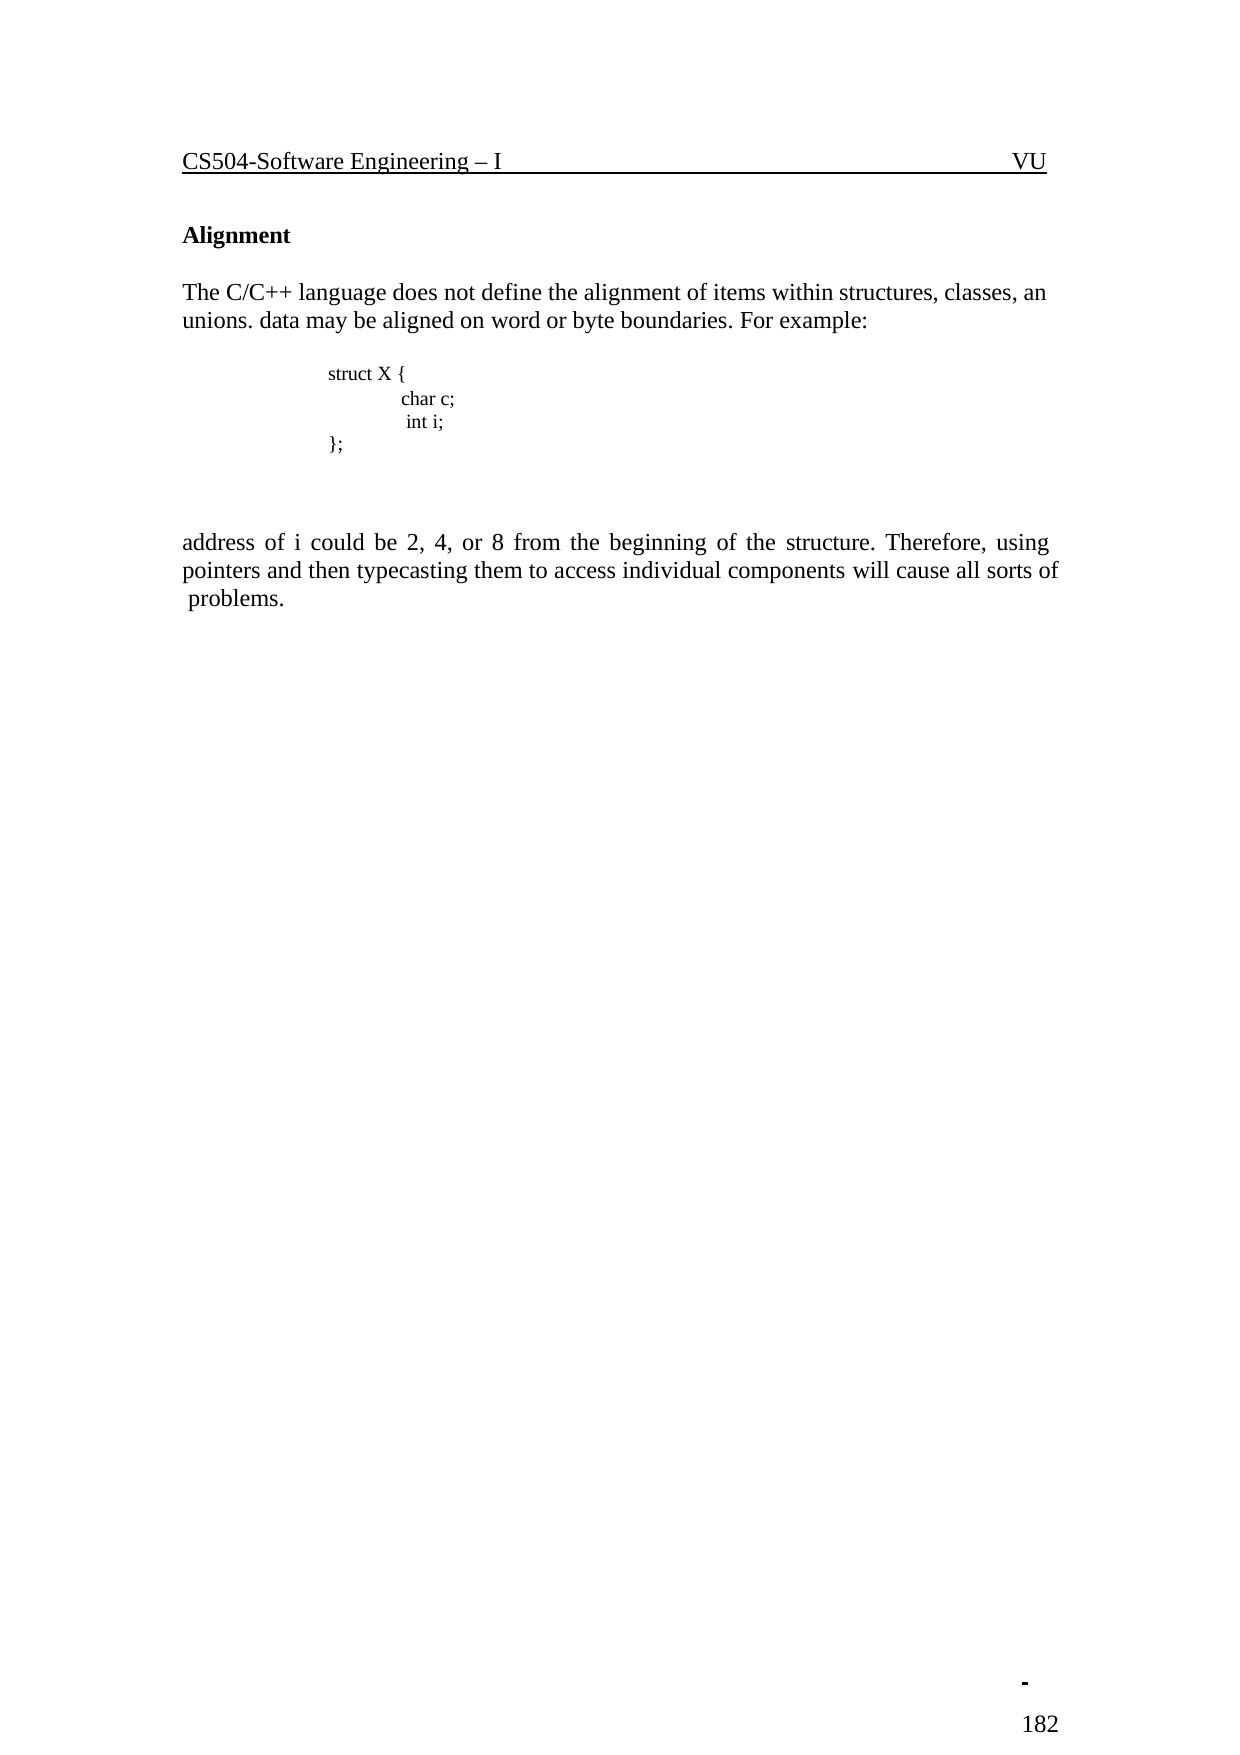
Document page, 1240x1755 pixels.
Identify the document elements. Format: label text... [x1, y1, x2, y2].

text_box address of i could be 2, 4, or 8 from the beginning of the structure. Therefore, using pointers and then typecasting them to access individual components will cause all sorts of problems. [180, 527, 1060, 612]
text_box CS504-Software Engineering – I [180, 145, 504, 175]
text_box VU [1009, 145, 1050, 175]
text_box Alignment The C/C++ language does not define the alignment of items within structures, classes, an unions. data may be aligned on word or byte boundaries. For example: struct X { char c; int i; }; [180, 218, 1060, 455]
slide_number 182 © Copyright Virtual University of Pakistan [1019, 1651, 1065, 1755]
